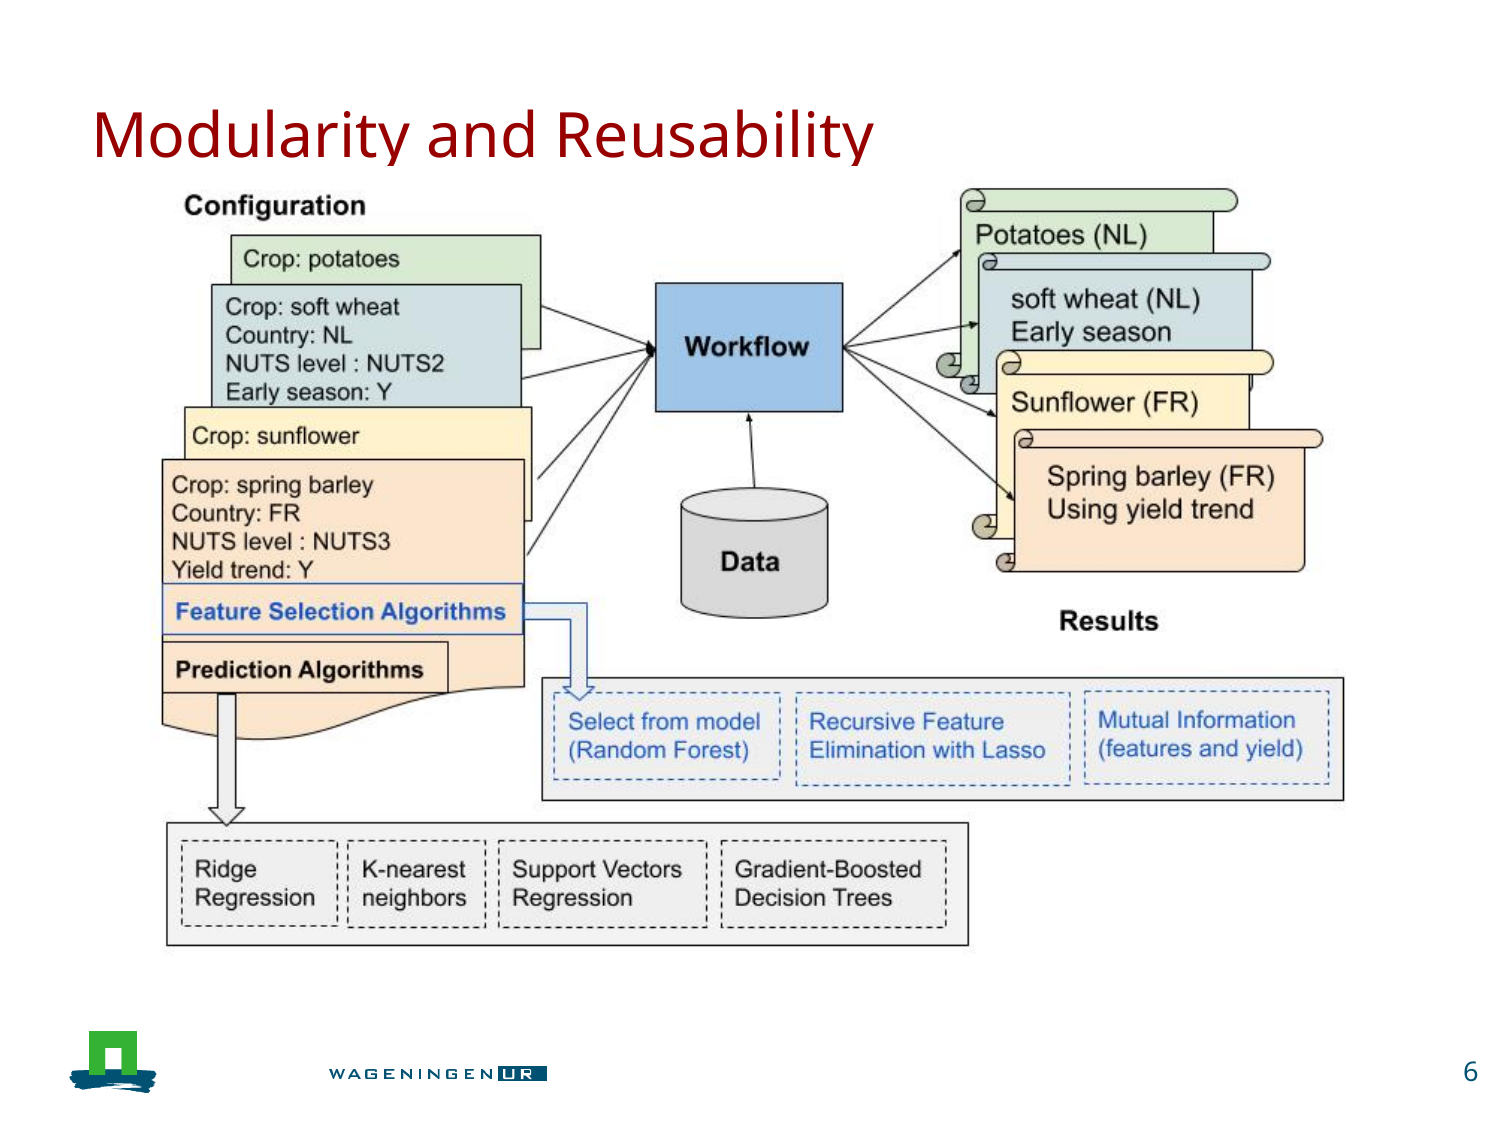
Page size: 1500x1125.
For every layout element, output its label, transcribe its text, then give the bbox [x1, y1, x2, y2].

slide_number ‹#› [1403, 1038, 1494, 1125]
picture [0, 0, 1500, 1125]
title Modularity and Reusability [88, 70, 1377, 179]
